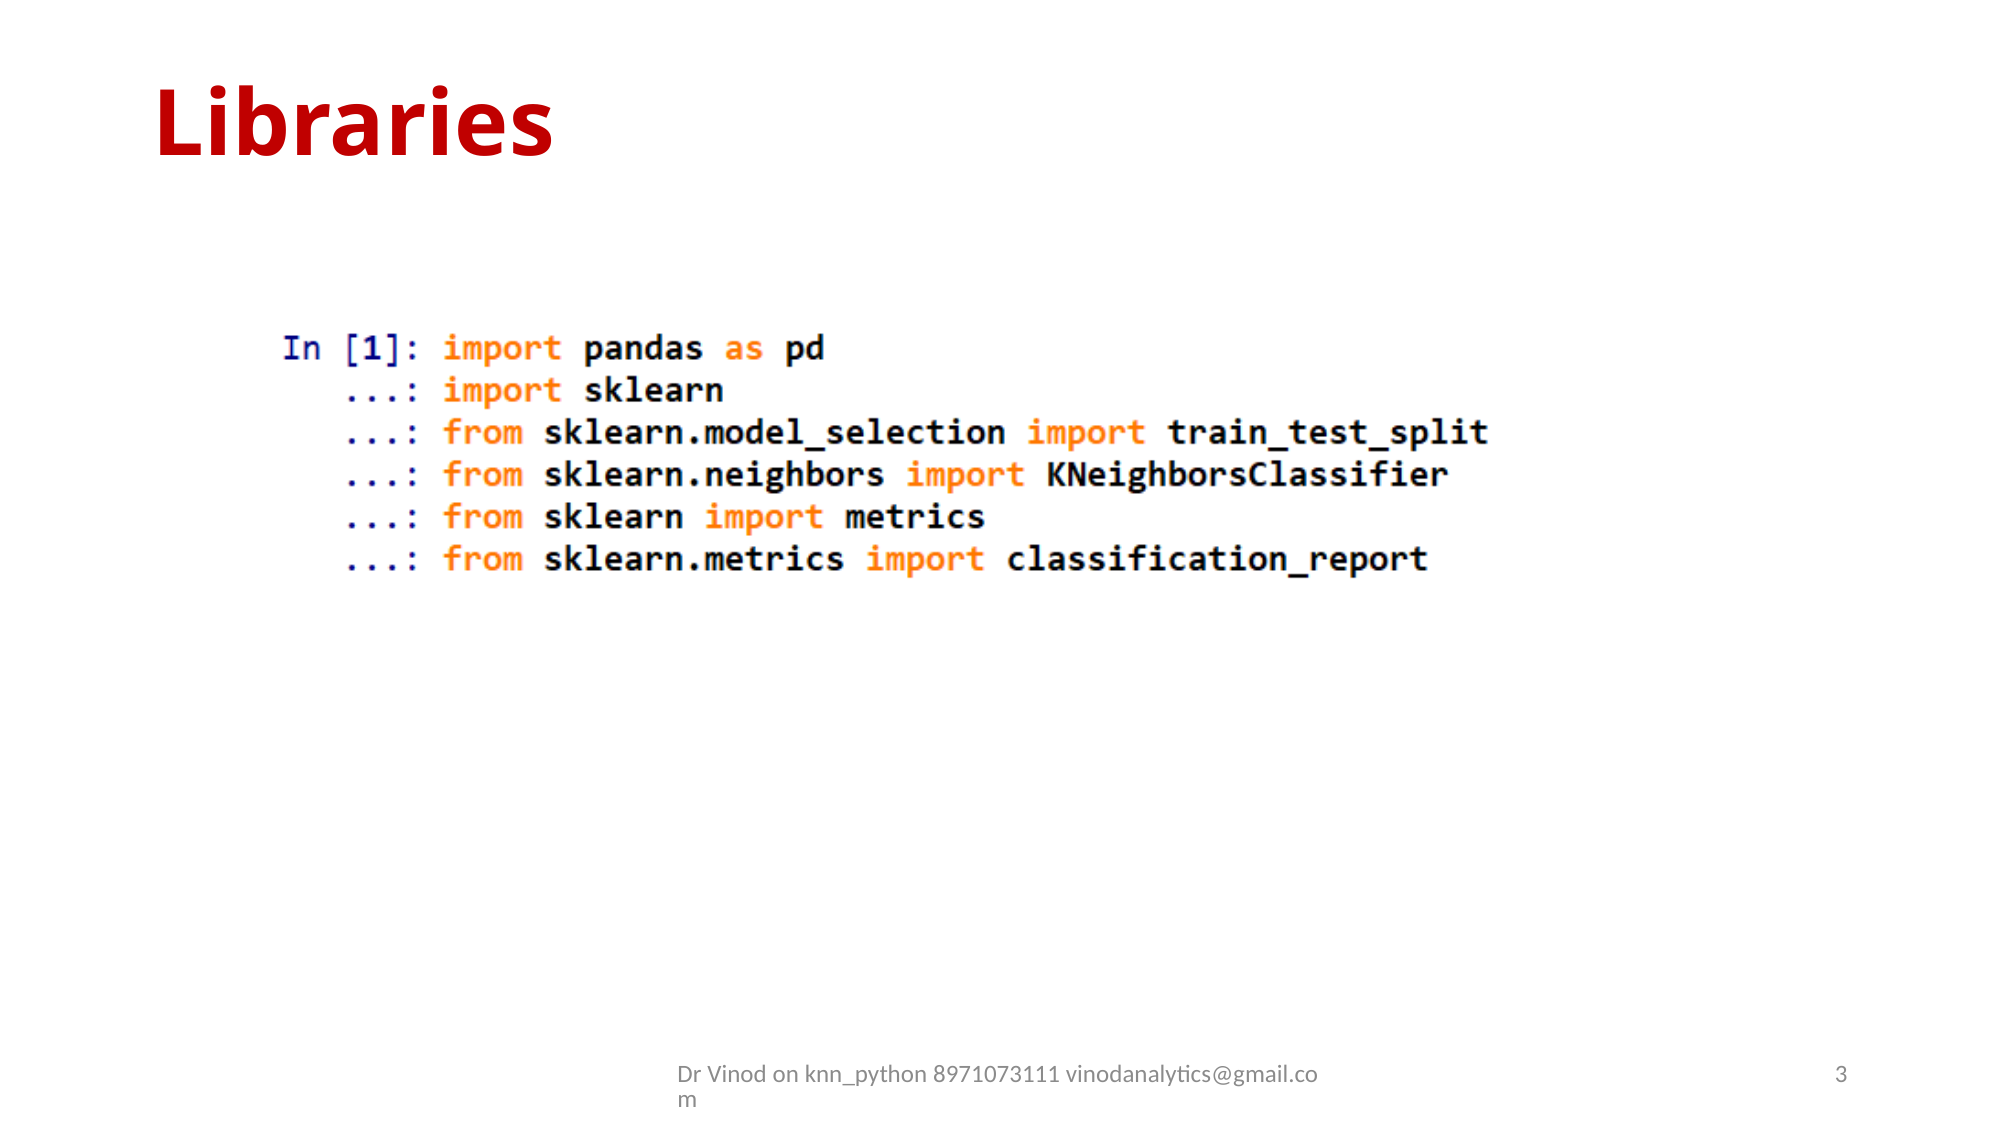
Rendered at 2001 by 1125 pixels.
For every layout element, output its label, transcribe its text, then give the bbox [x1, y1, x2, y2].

title Libraries [137, 59, 1863, 192]
footer Dr Vinod on knn_python 8971073111 vinodanalytics@gmail.com [662, 1042, 1338, 1103]
picture [280, 303, 1521, 602]
slide_number 3 [1412, 1042, 1863, 1103]
